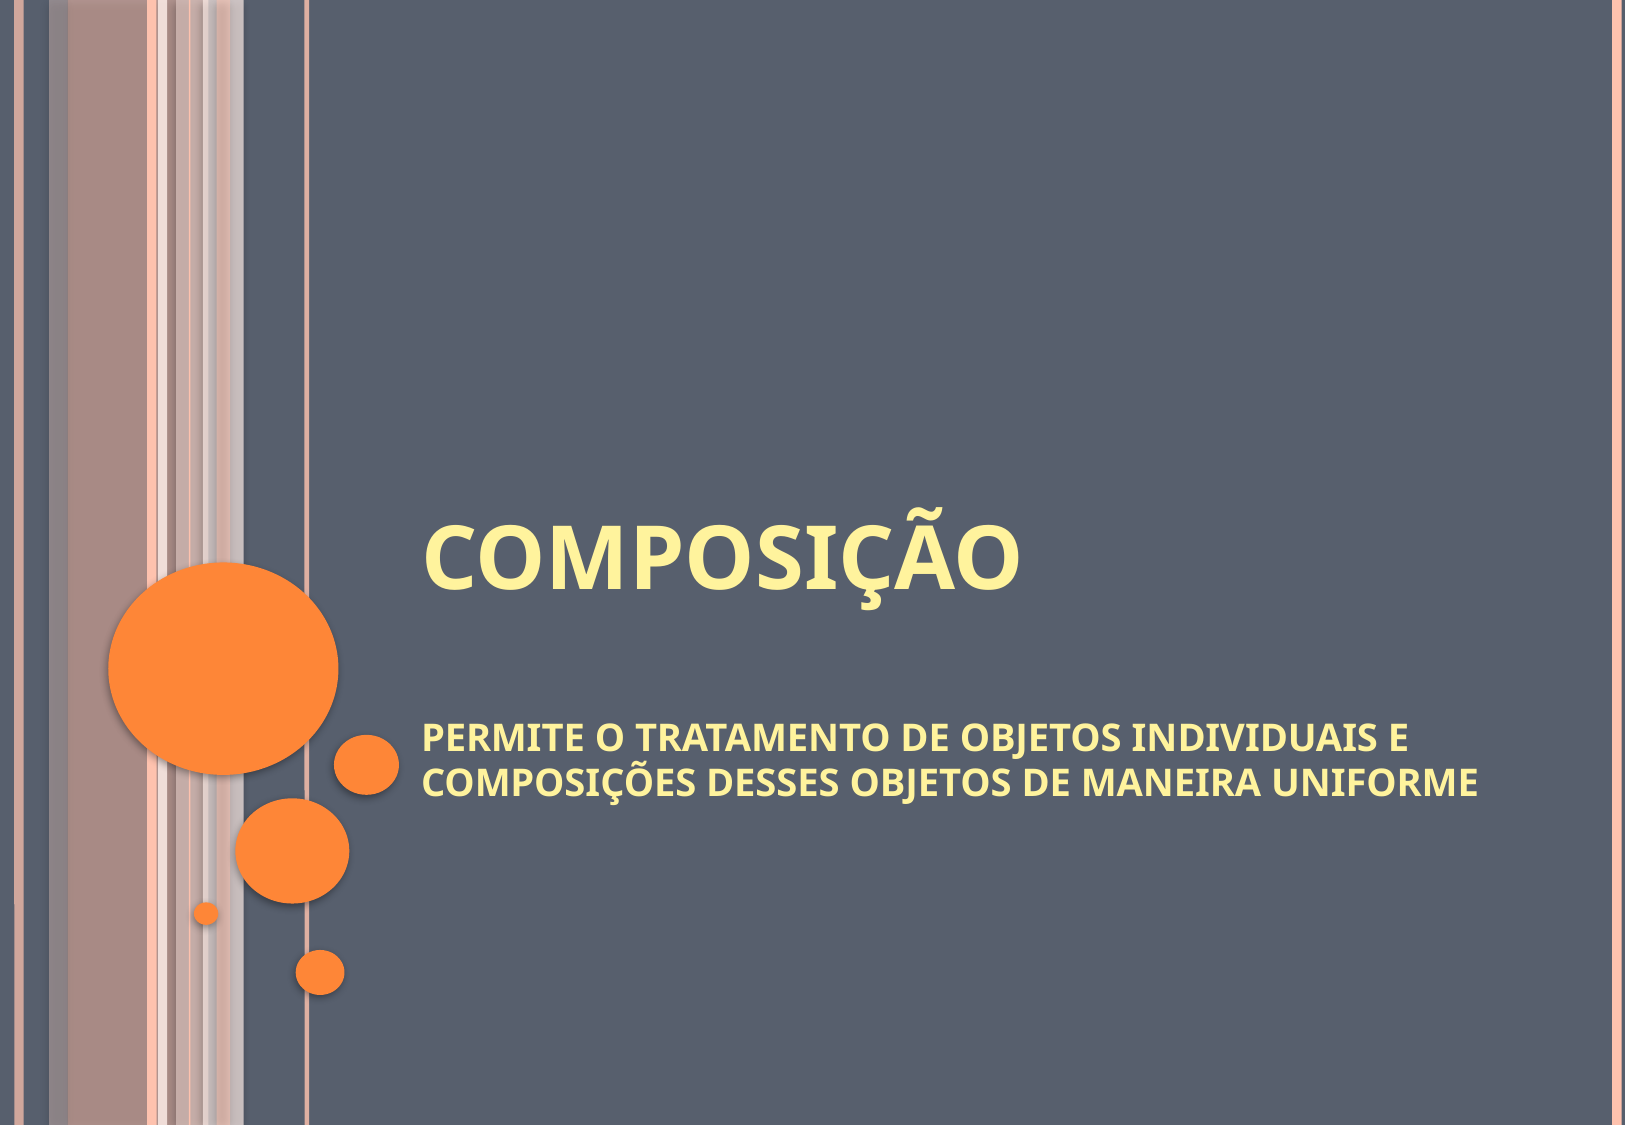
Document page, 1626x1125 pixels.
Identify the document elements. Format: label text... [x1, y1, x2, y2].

title Composição permite o tratamento de objetos individuais e composições desses objetos de maneira uniforme [406, 474, 1504, 812]
